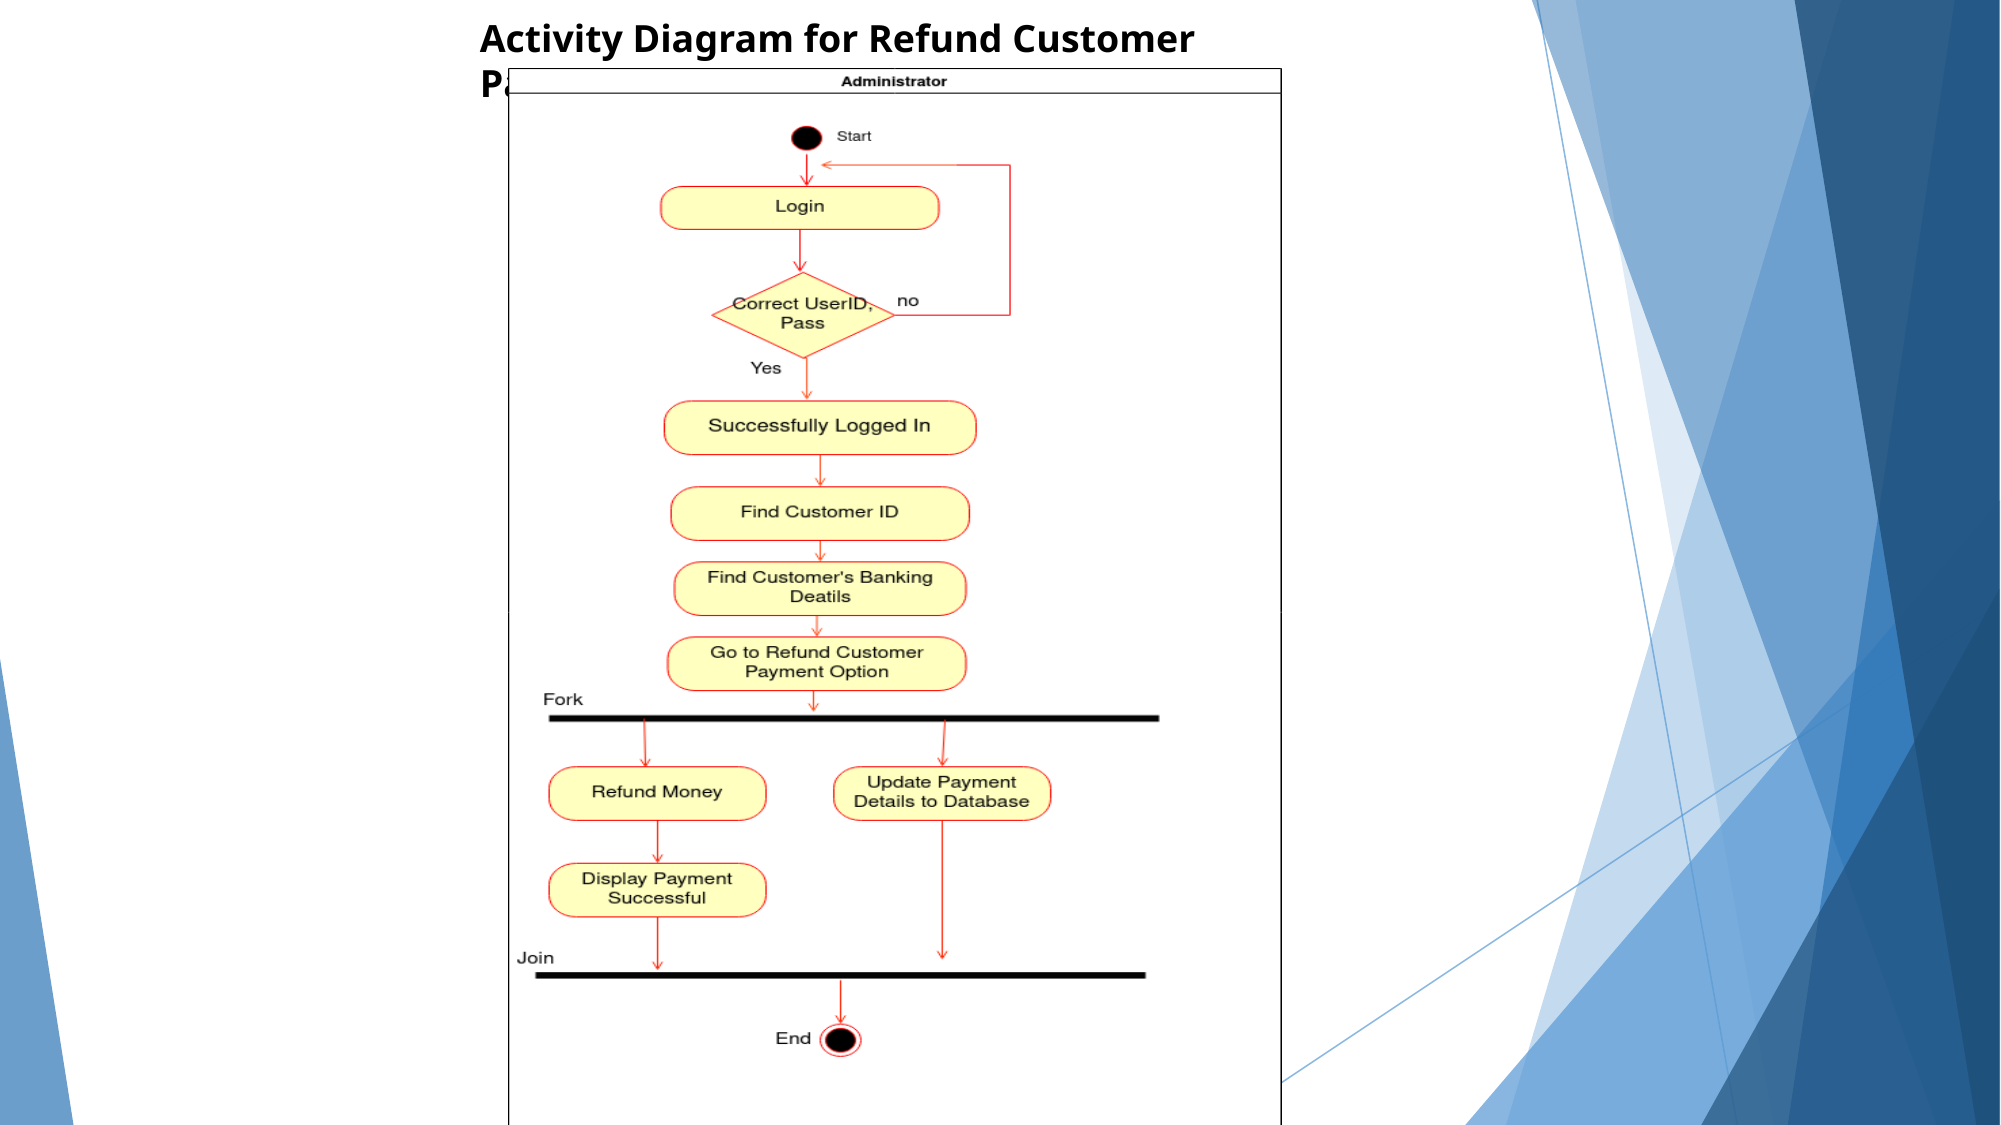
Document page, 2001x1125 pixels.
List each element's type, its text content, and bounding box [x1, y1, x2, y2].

picture [507, 67, 1282, 1125]
text_box Activity Diagram for Refund Customer Payment [464, 7, 1236, 113]
